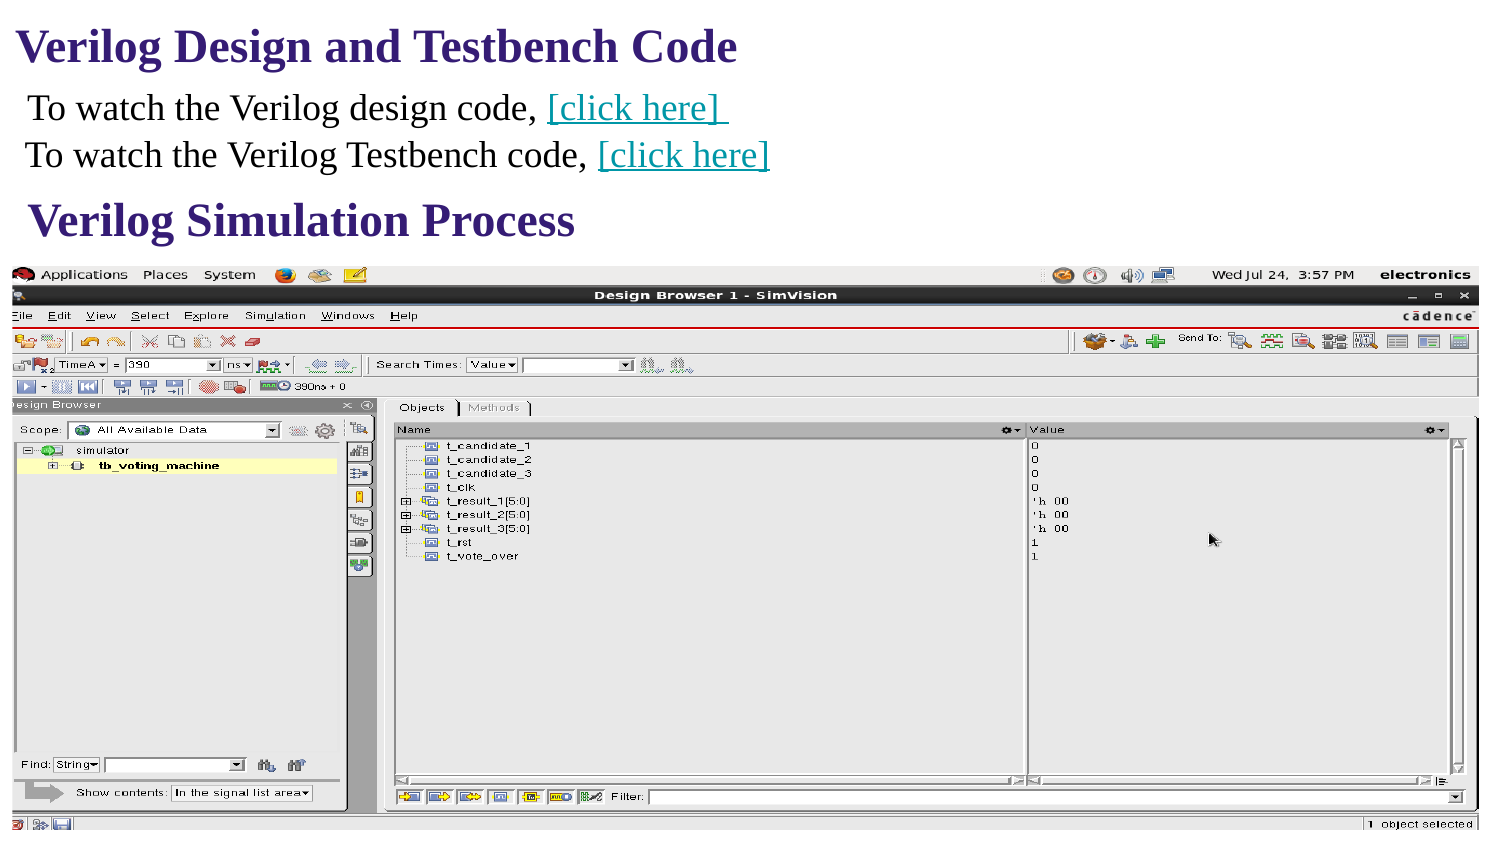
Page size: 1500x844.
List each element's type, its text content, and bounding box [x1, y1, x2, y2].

text_box Verilog Design and Testbench Code To watch the Verilog design code, [click here] To watch the Verilog Testbench code, [click here] [0, 0, 996, 174]
text_box Verilog Simulation Process [12, 173, 811, 229]
picture [12, 242, 1488, 830]
